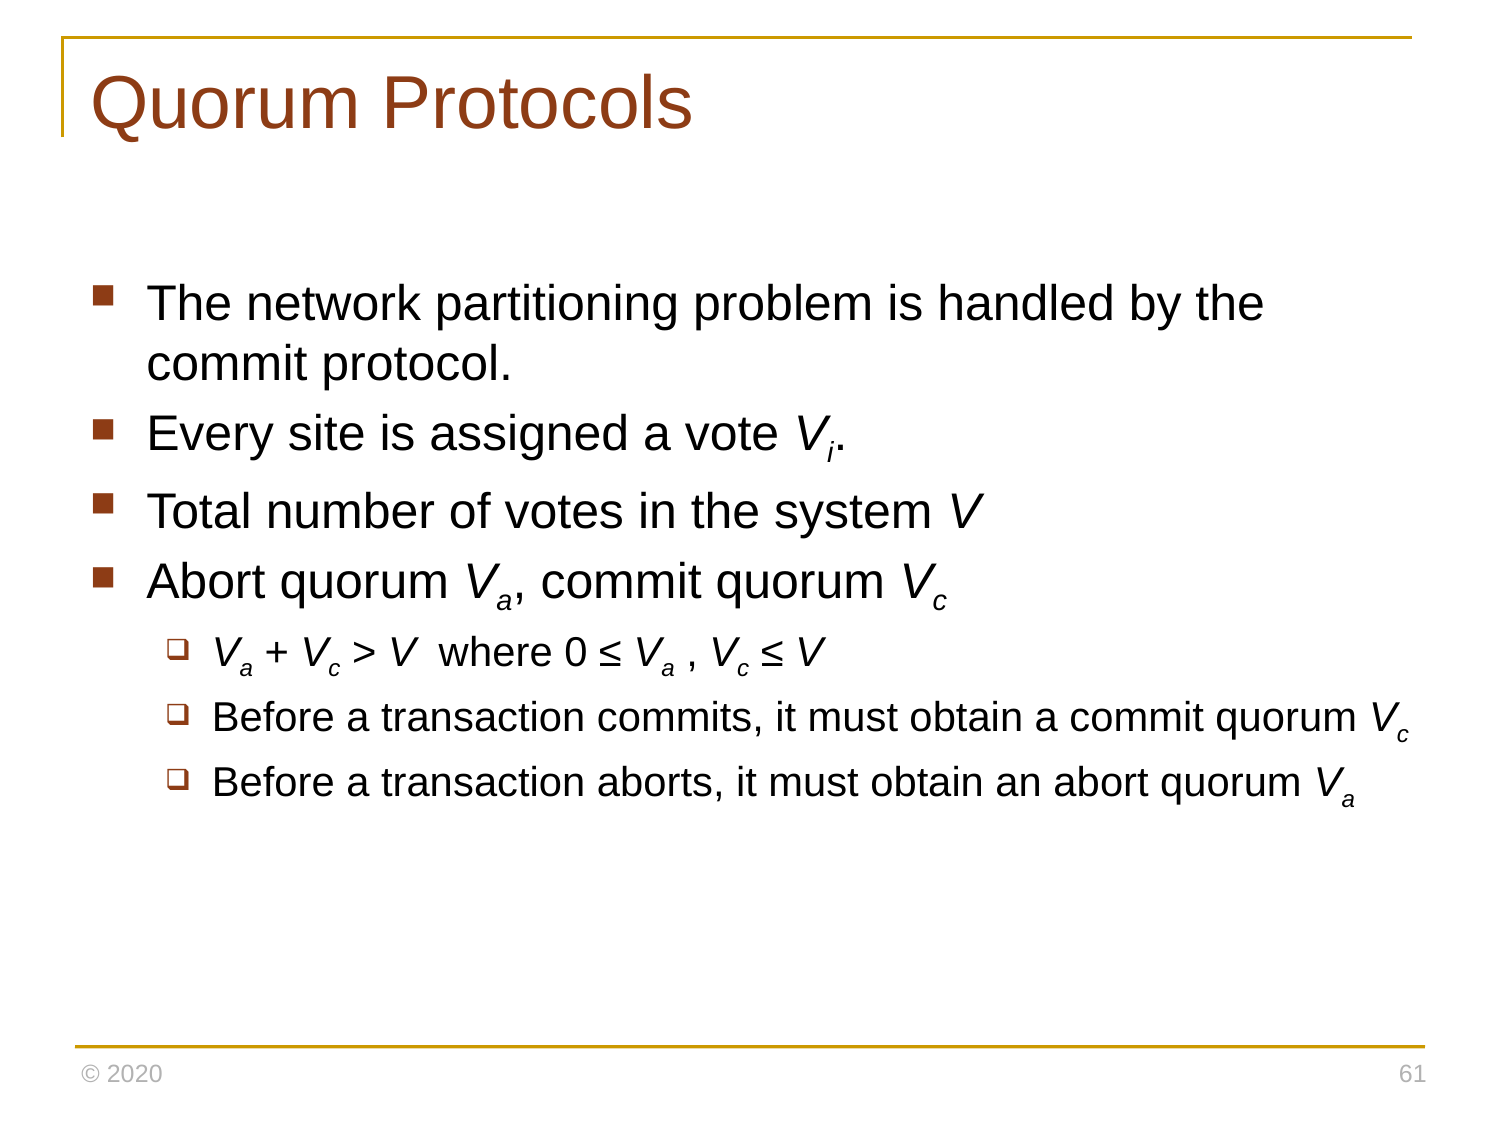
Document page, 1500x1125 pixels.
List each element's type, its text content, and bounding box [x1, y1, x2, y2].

slide_number 61 [1104, 1042, 1442, 1103]
title Quorum Protocols [74, 45, 1426, 233]
footer © 2020 [66, 1042, 573, 1103]
list The network partitioning problem is handled by the commit protocol. Every site is assigned a vote Vi. Total number of votes in the system V Abort quorum Va, commit quorum Vc Va + Vc > V where 0 ≤ Va , Vc ≤ V Before a transaction commits, it must obtain a commit quorum Vc Before a transaction aborts, it must obtain an abort quorum Va [74, 262, 1426, 1006]
